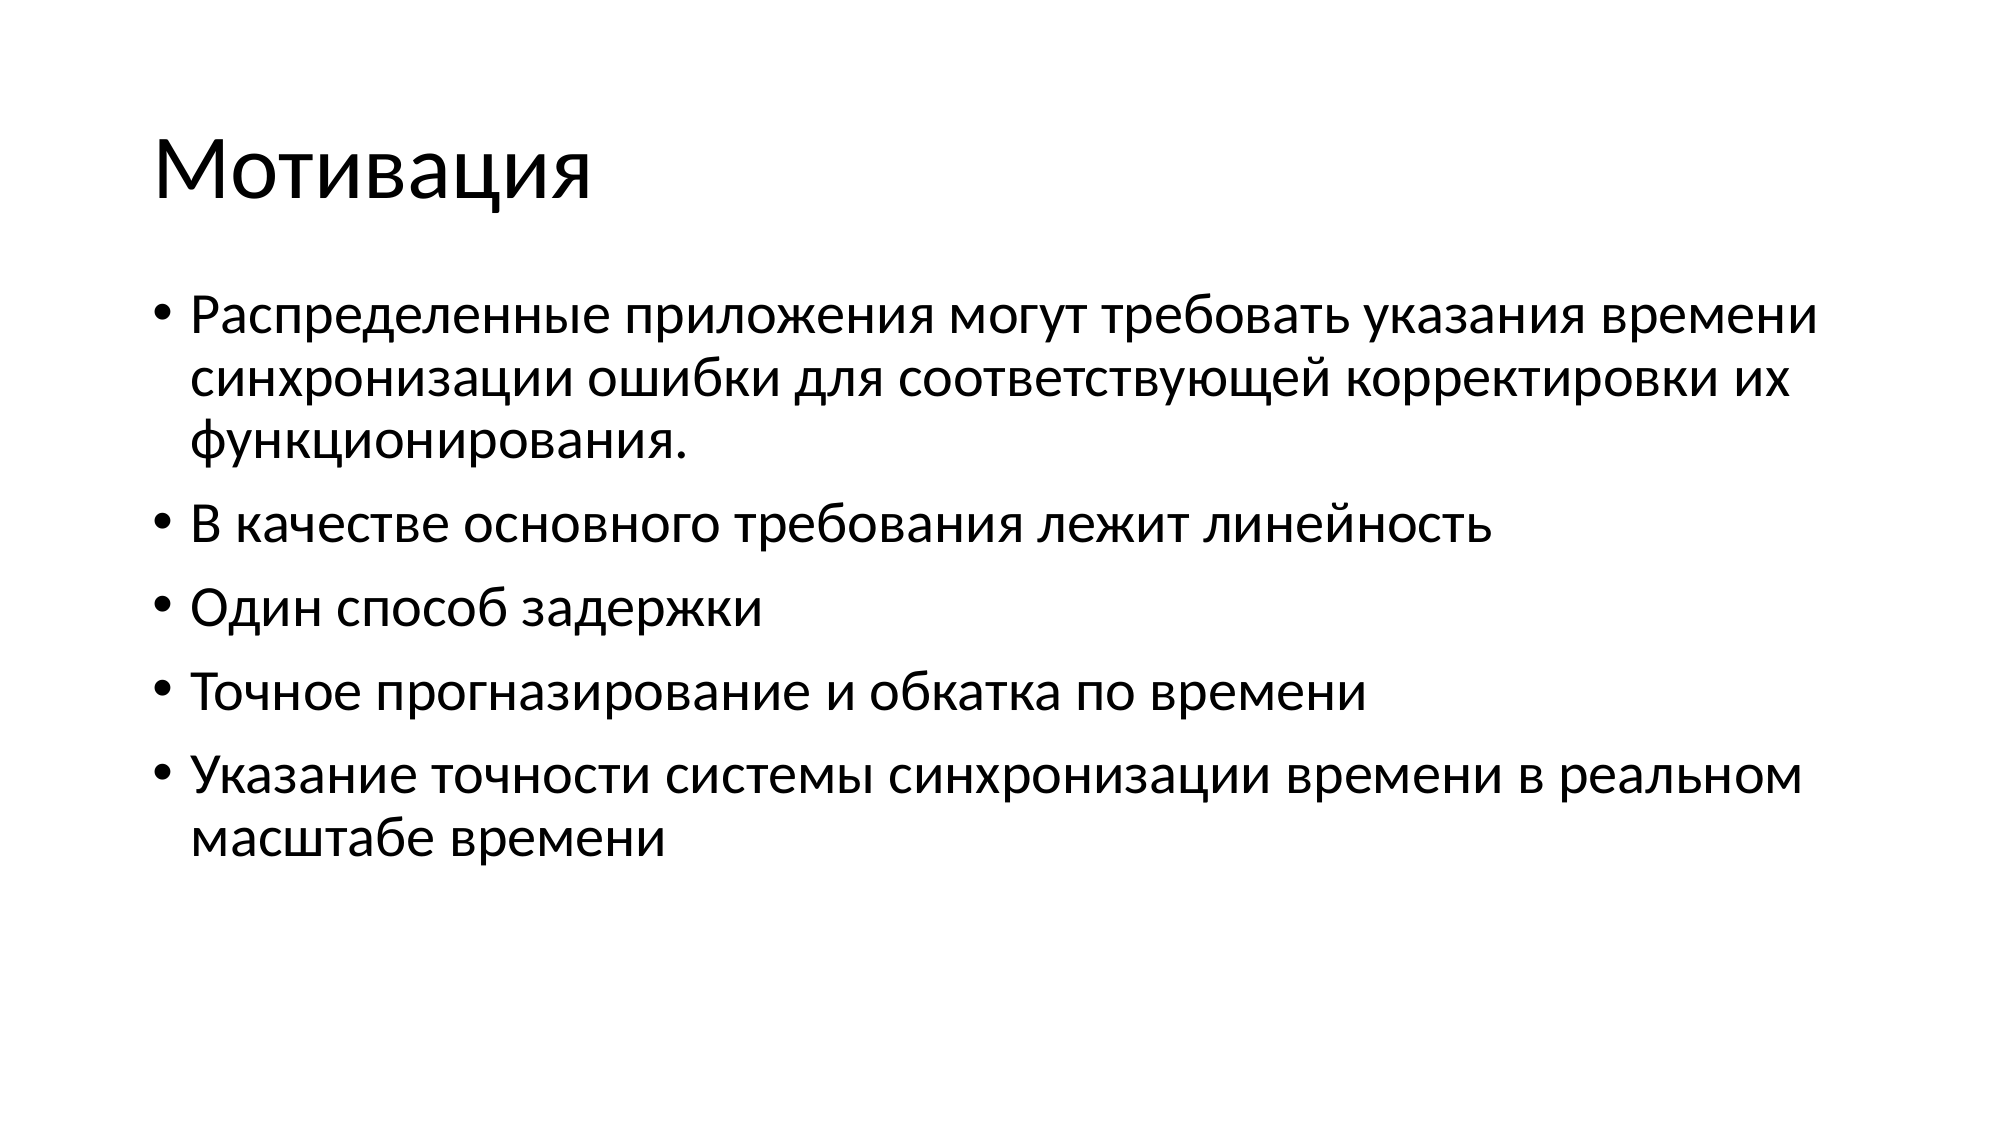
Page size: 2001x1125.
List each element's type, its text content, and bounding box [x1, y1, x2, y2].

list Распределенные приложения могут требовать указания времени синхронизации ошибки для соответствующей корректировки их функционирования. В качестве основного требования лежит линейность Один способ задержки Точное прогназирование и обкатка по времени Указание точности системы синхронизации времени в реальном масштабе времени [137, 275, 1863, 990]
title Мотивация [137, 59, 1863, 275]
